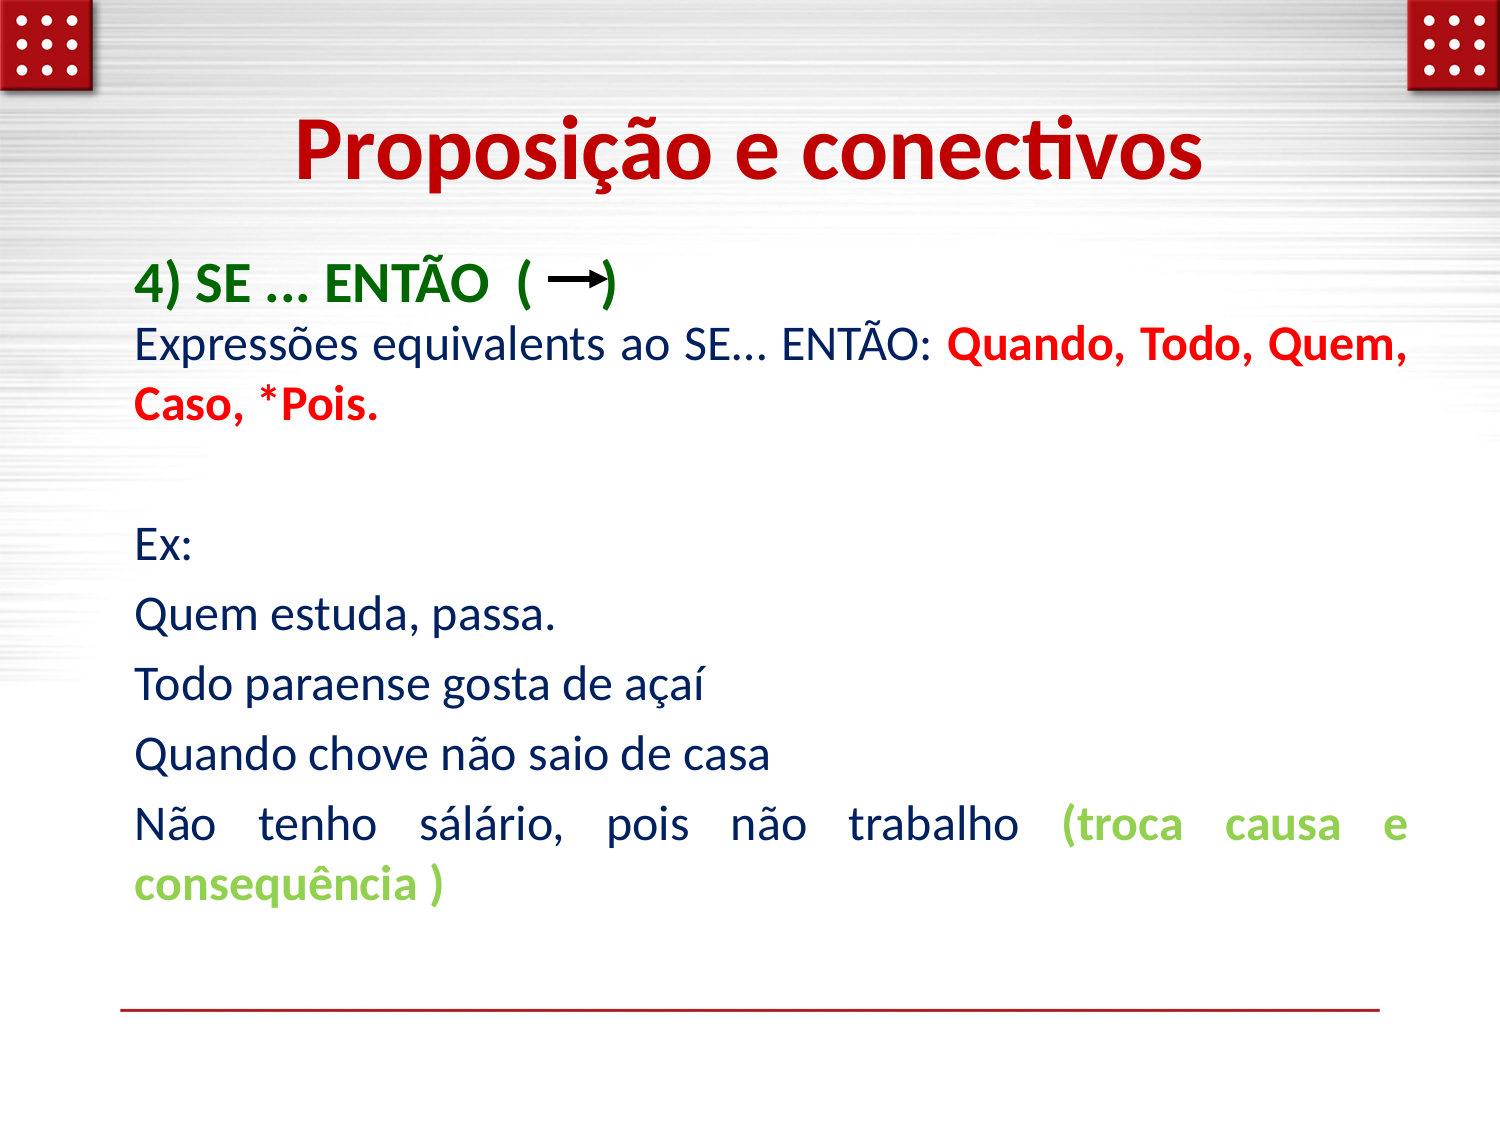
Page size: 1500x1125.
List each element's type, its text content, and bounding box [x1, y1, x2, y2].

title Proposição e conectivos [75, 80, 1425, 233]
text_box Expressões equivalents ao SE… ENTÃO: Quando, Todo, Quem, Caso, *Pois. Ex: Quem estuda, passa. Todo paraense gosta de açaí Quando chove não saio de casa Não tenho sálário, pois não trabalho (troca causa e consequência ) [120, 303, 1424, 389]
picture [0, 0, 1500, 1125]
text_box 4) SE ... ENTÃO ( ) [120, 237, 902, 303]
